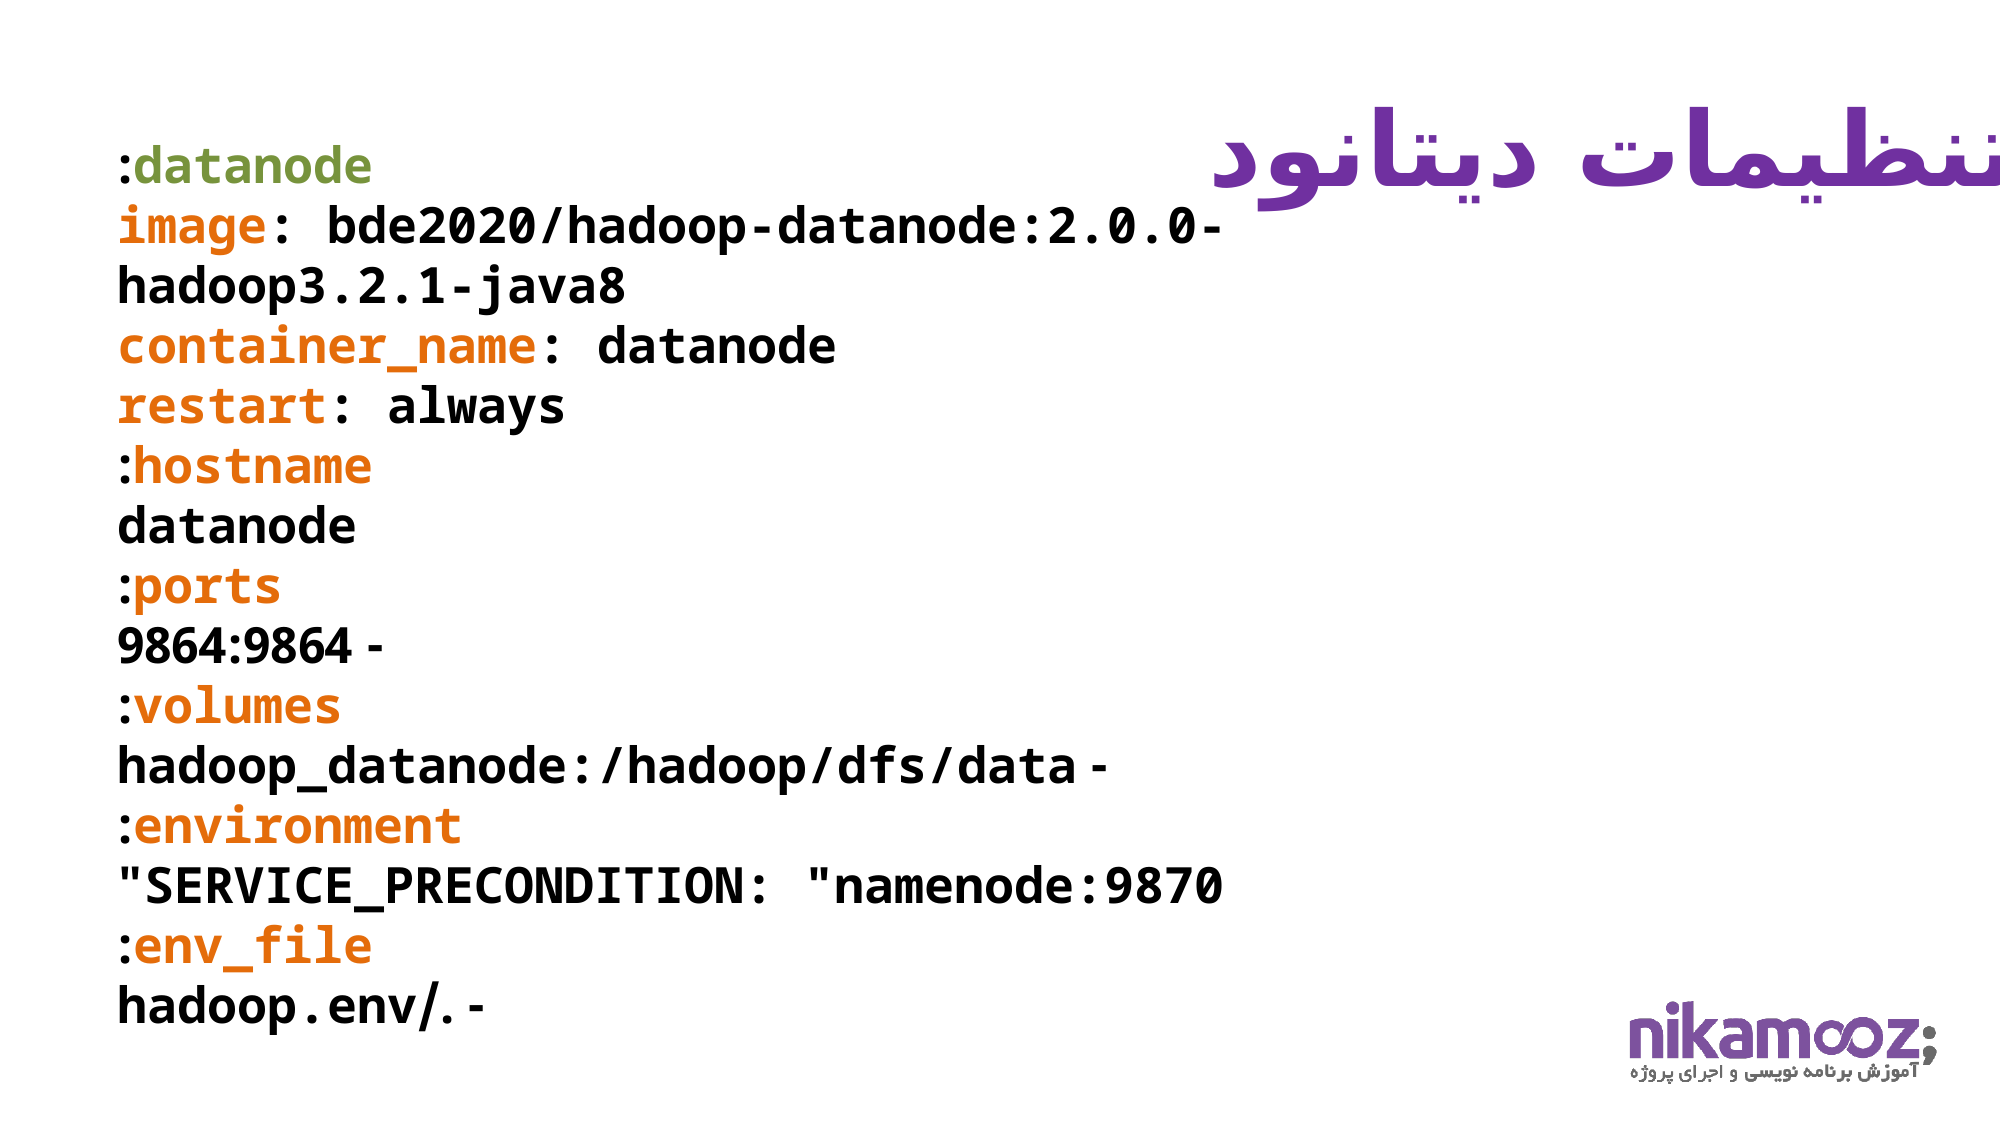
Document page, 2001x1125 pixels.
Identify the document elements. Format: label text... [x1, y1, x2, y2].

text_box datanode: image: bde2020/hadoop-datanode:2.0.0-hadoop3.2.1-java8 container_name: datanode restart: always hostname: datanode ports: - 9864:9864 volumes: - hadoop_datanode:/hadoop/dfs/data environment: SERVICE_PRECONDITION: "namenode:9870" env_file: - ./hadoop.env [102, 126, 1579, 1041]
text_box تنظیمات دیتانود [1193, 74, 2000, 215]
picture [1614, 975, 1945, 1100]
